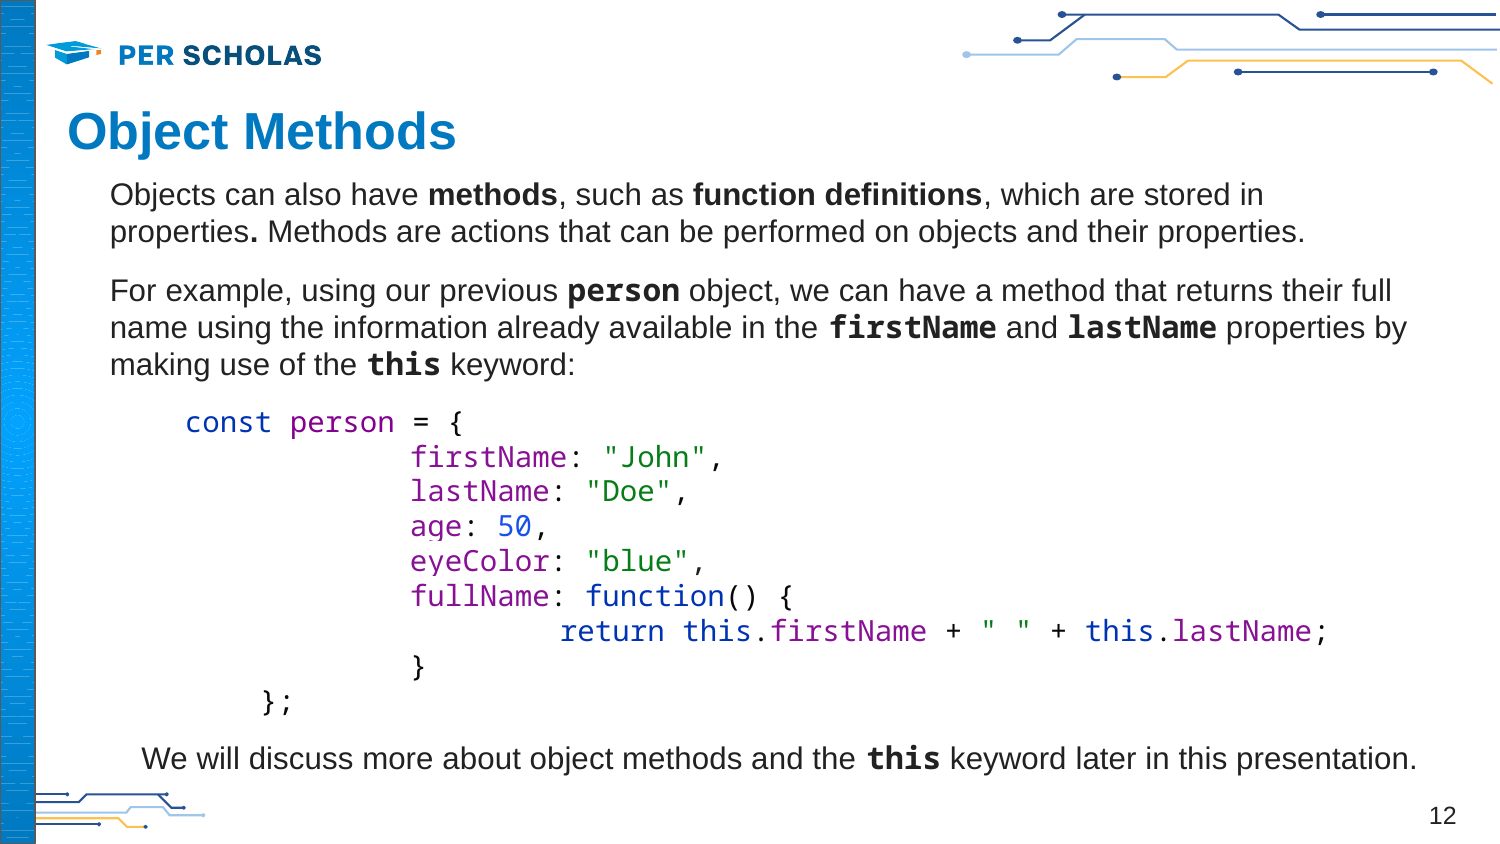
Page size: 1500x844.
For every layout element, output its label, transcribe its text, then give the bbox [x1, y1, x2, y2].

slide_number ‹#› [1395, 768, 1491, 836]
title Object Methods [56, 85, 1388, 173]
picture [36, 17, 339, 83]
list Objects can also have methods, such as function definitions, which are stored in properties. Methods are actions that can be performed on objects and their properties. For example, using our previous person object, we can have a method that returns their full name using the information already available in the firstName and lastName properties by making use of the this keyword: const person = { firstName: "John", lastName: "Doe", age: 50, eyeColor: "blue", fullName: function() { return this.firstName + " " + this.lastName; } }; We will discuss more about object methods and the this keyword later in this presentation. [98, 162, 1430, 816]
